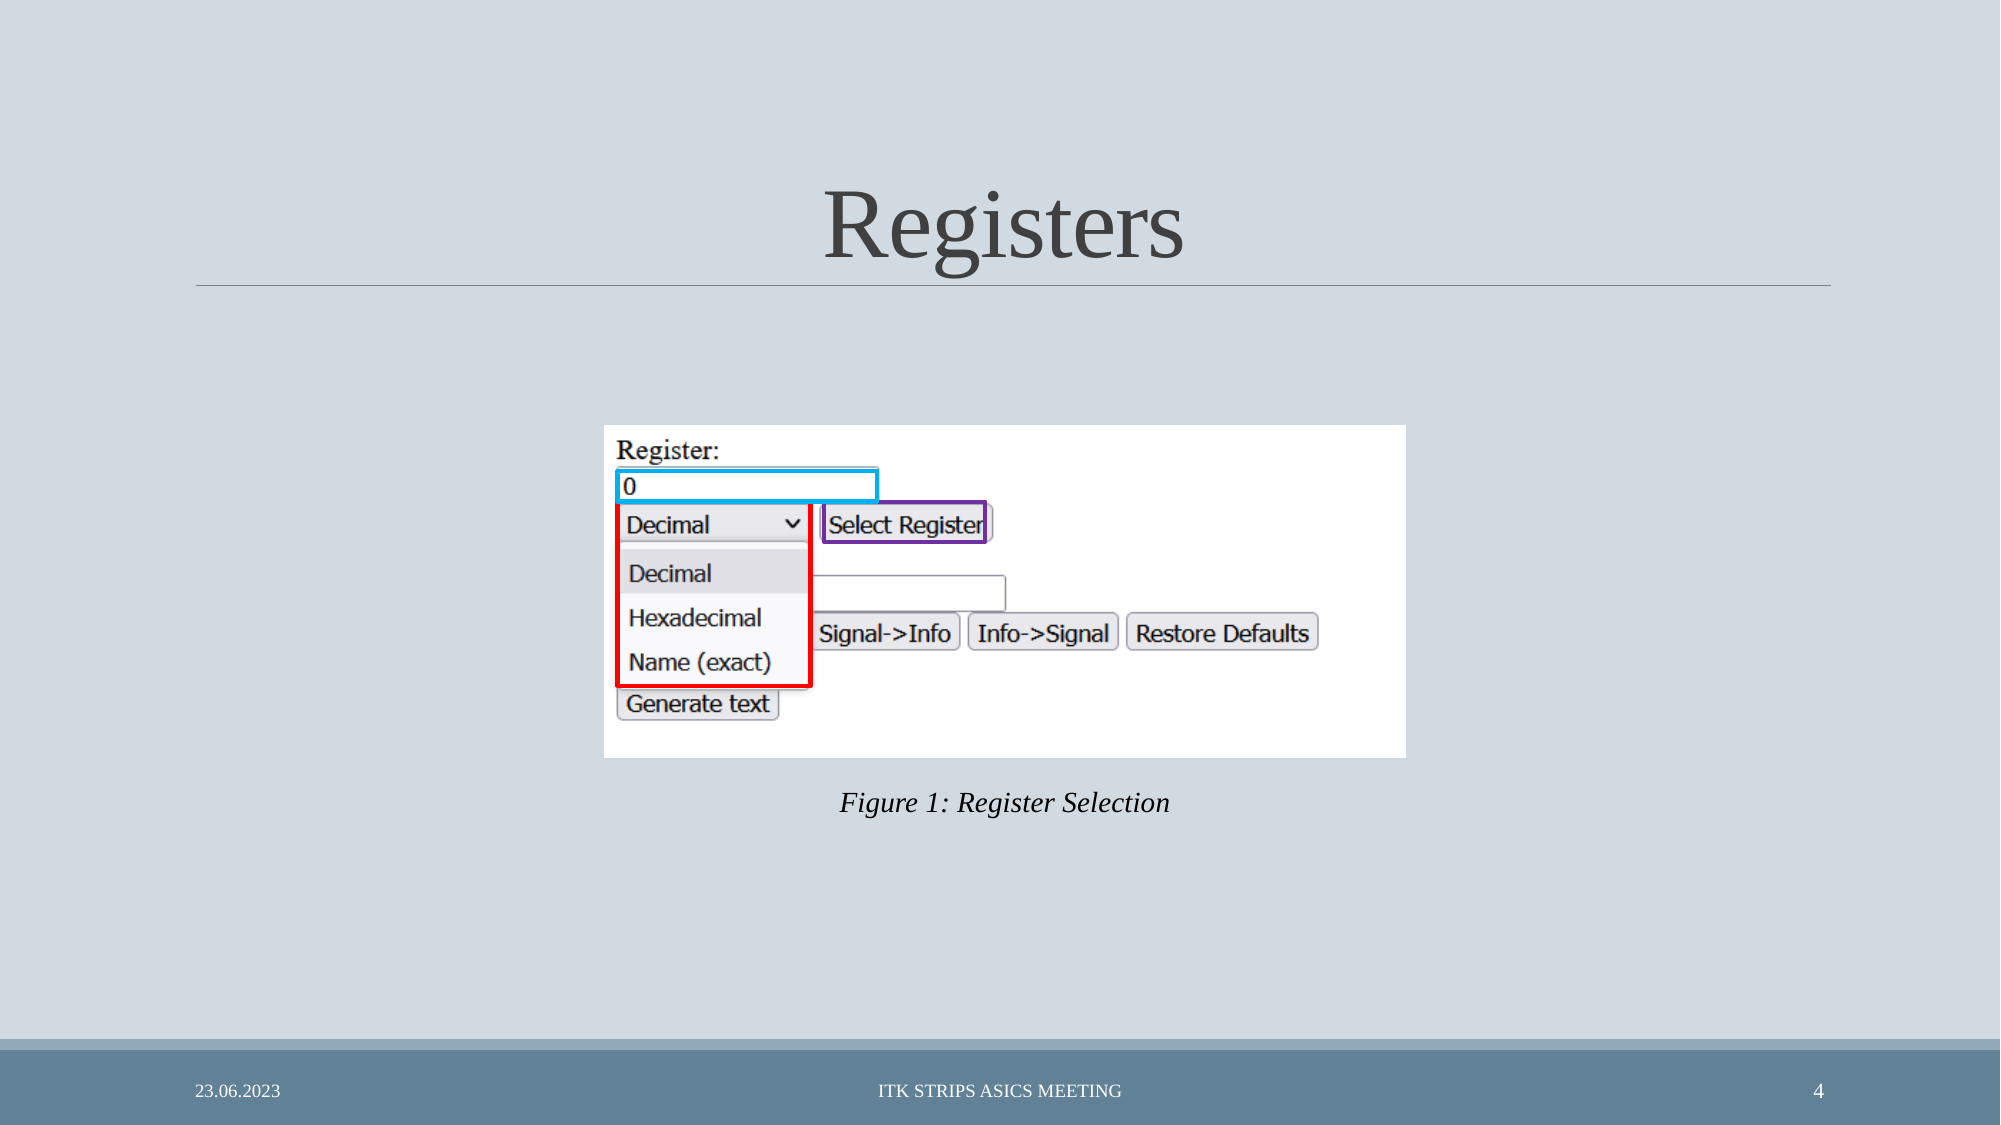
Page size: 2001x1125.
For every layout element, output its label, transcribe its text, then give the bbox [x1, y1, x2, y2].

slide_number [180, 1059, 586, 1120]
slide_number 4 [1624, 1059, 1840, 1120]
footer ITk Strips ASICs Meeting [604, 1059, 1396, 1120]
text_box Figure 1: Register Selection [604, 775, 1406, 826]
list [603, 424, 1407, 759]
title Registers [180, 47, 1830, 285]
